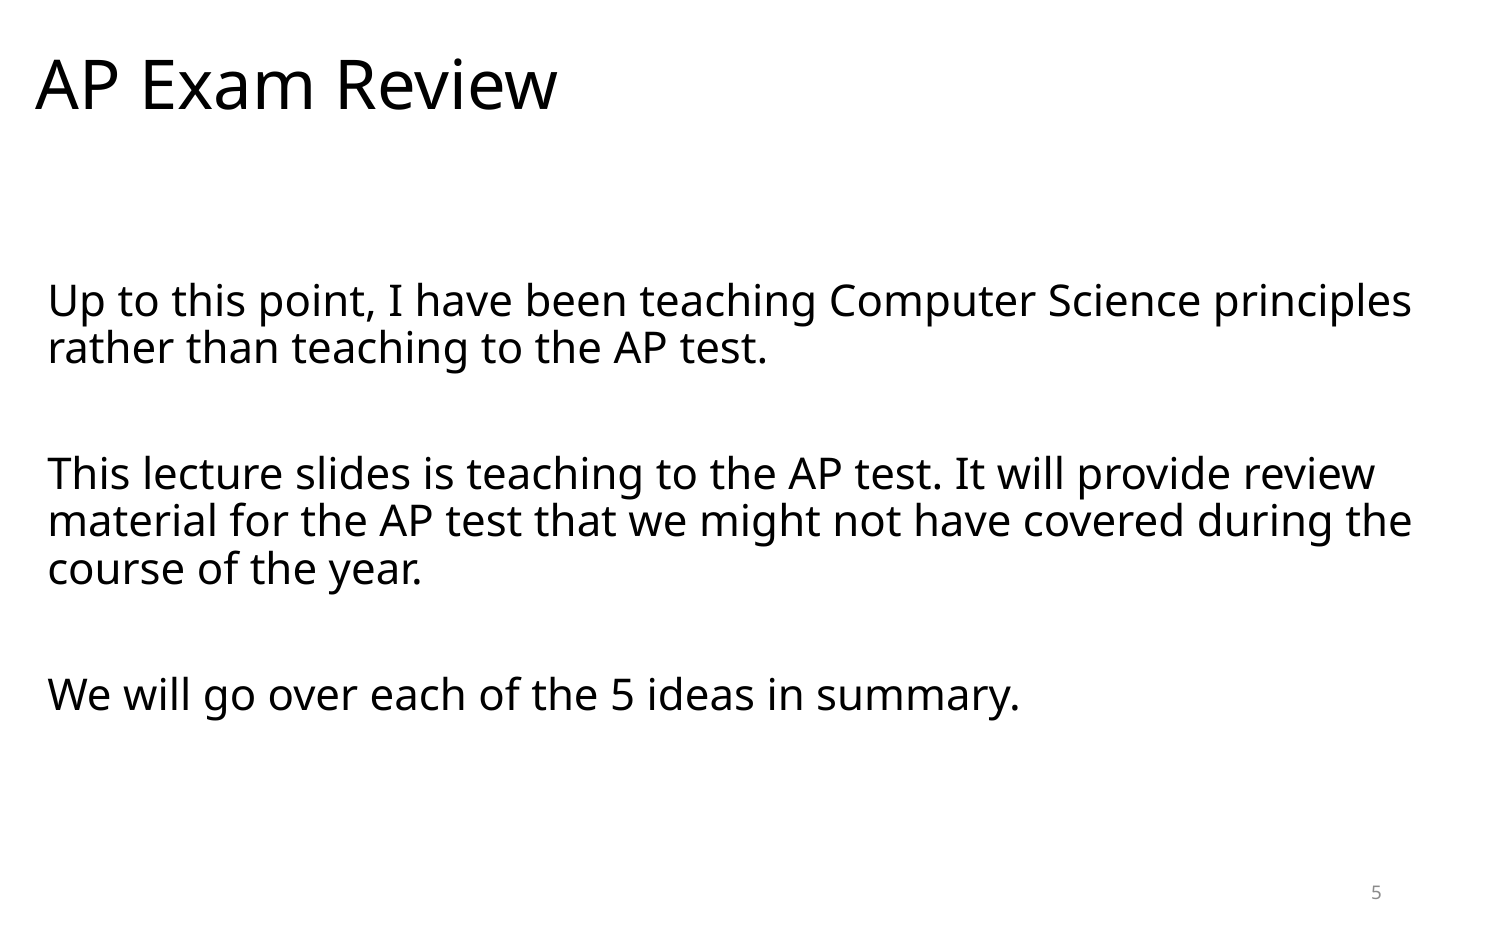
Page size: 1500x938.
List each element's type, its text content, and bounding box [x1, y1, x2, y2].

title AP Exam Review [20, 18, 1315, 157]
list Up to this point, I have been teaching Computer Science principles rather than teaching to the AP test. This lecture slides is teaching to the AP test. It will provide review material for the AP test that we might not have covered during the course of the year. We will go over each of the 5 ideas in summary. [32, 140, 1460, 919]
slide_number 5 [1059, 868, 1397, 919]
